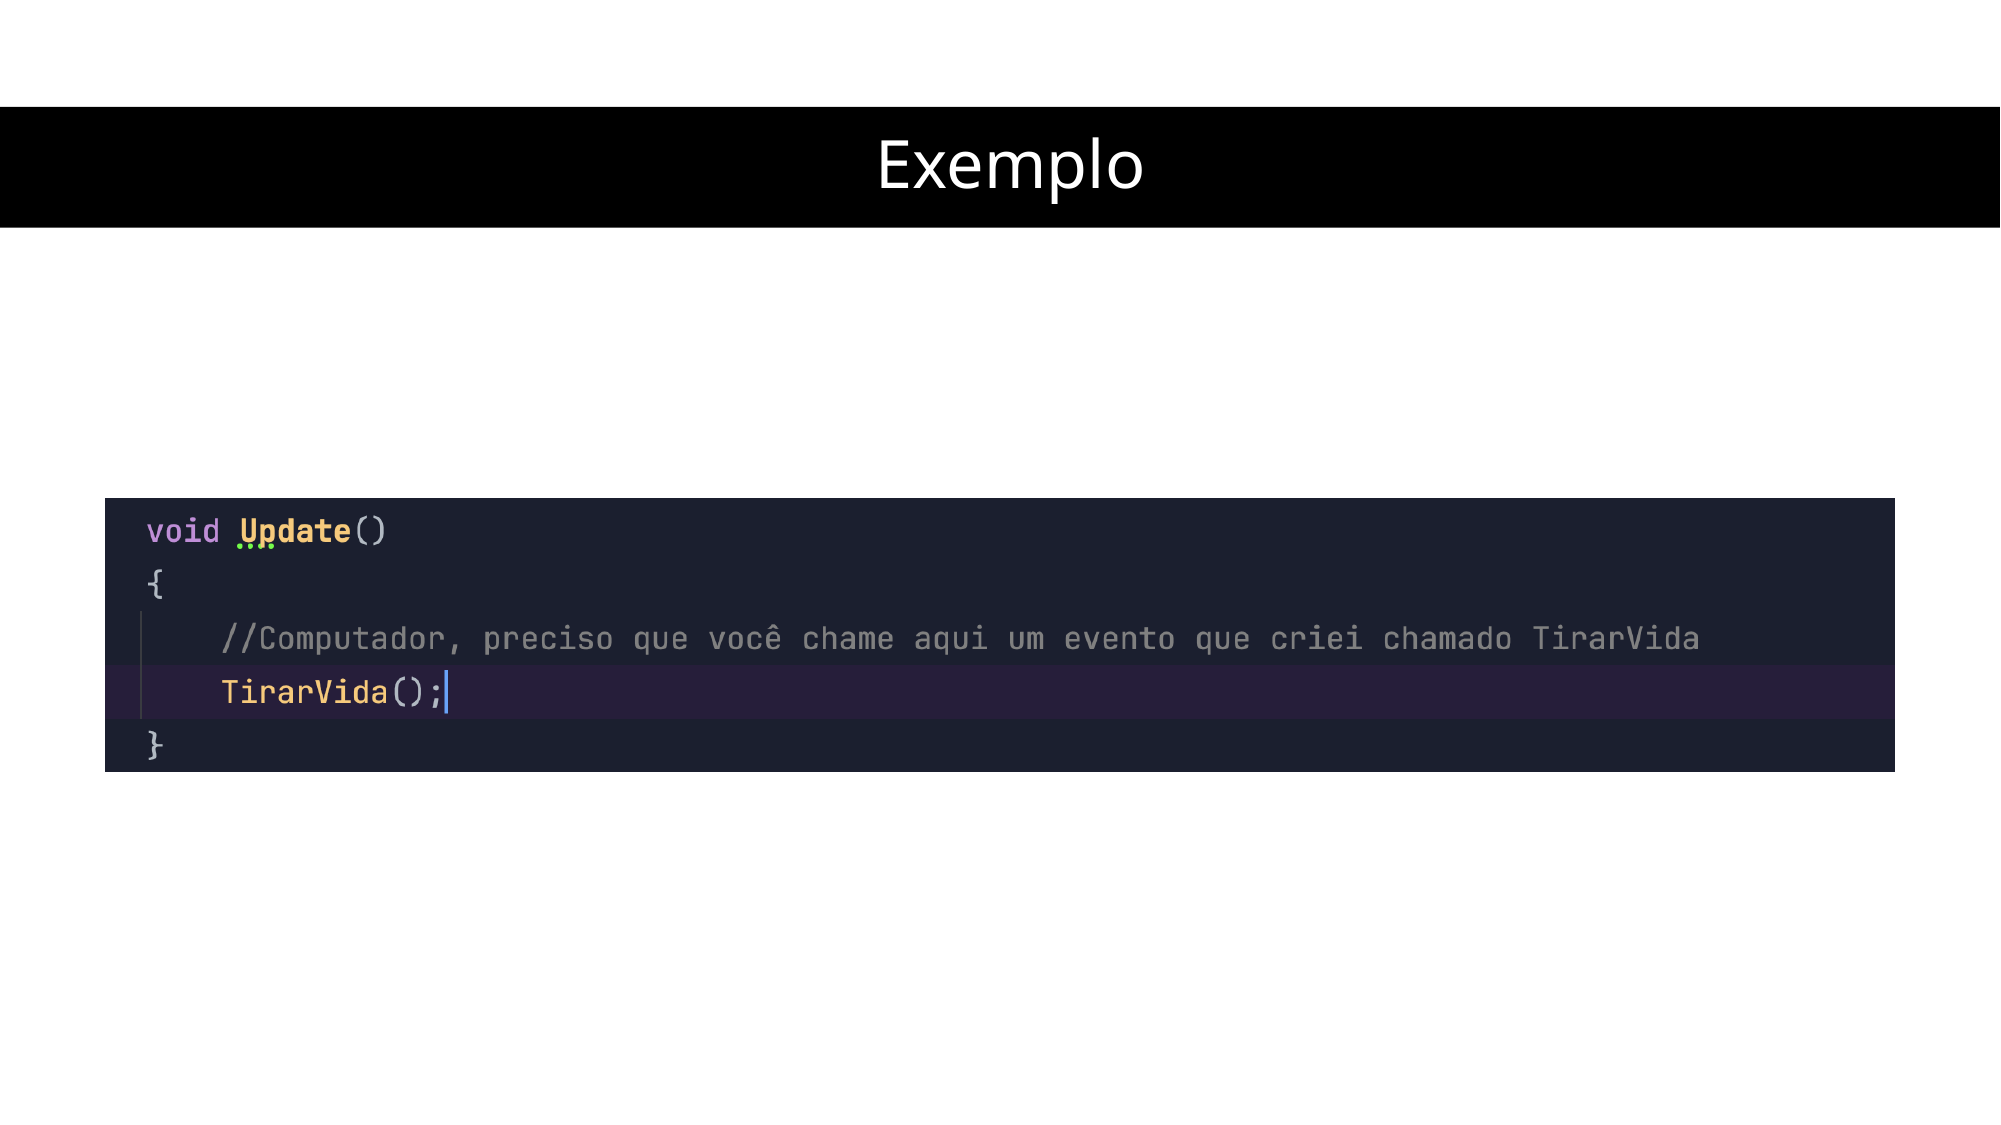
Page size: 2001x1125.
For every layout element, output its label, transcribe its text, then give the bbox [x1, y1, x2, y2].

title Exemplo [91, 105, 1931, 228]
text_box [0, 105, 2000, 229]
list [104, 498, 1895, 773]
